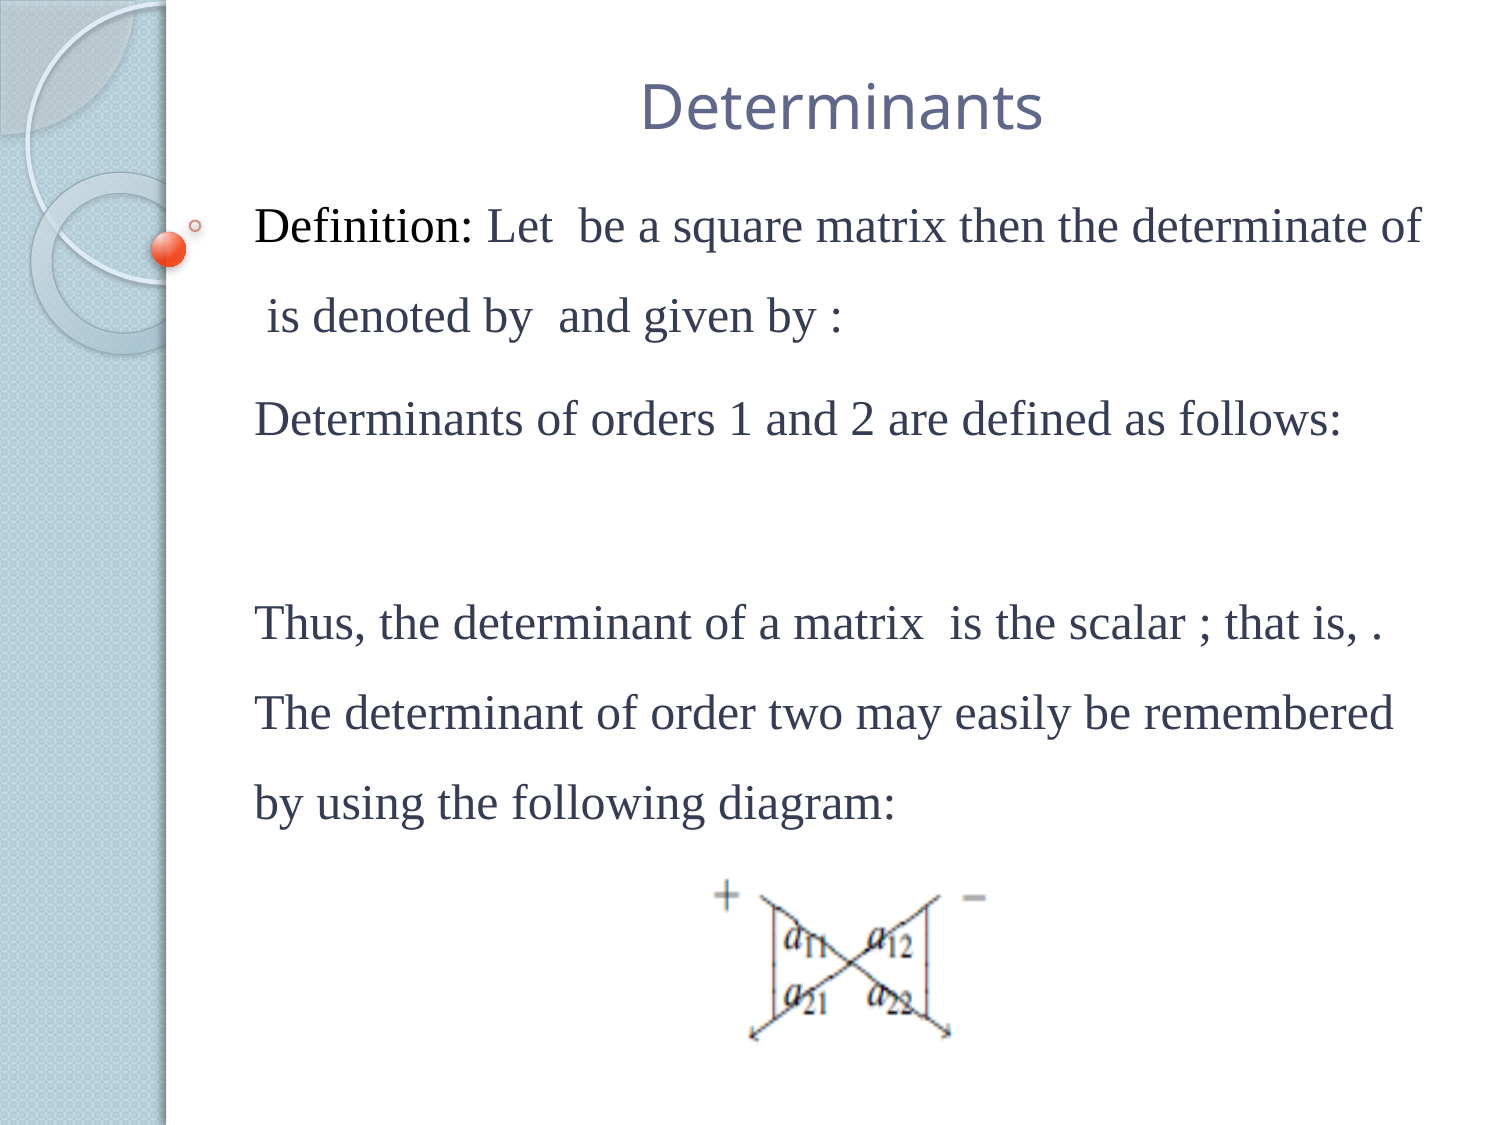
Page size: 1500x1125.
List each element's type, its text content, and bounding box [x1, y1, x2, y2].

picture [648, 878, 1037, 1067]
title Determinants [234, 59, 1450, 150]
